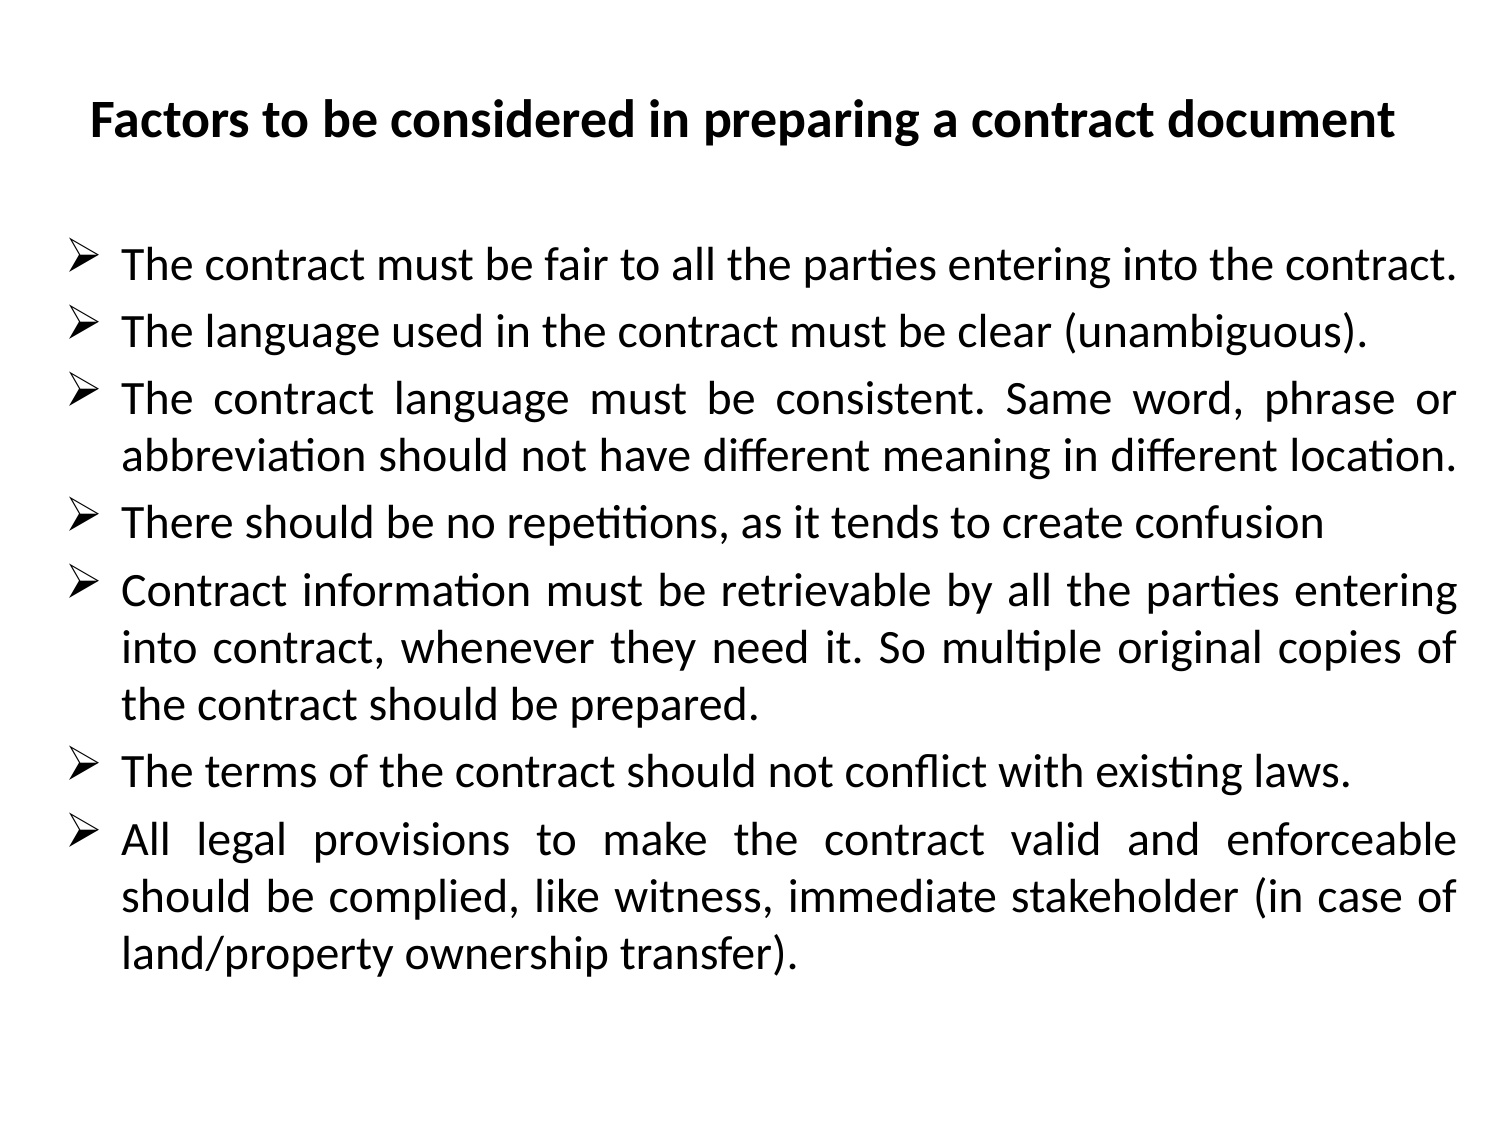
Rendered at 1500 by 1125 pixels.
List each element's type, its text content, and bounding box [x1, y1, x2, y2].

list The contract must be fair to all the parties entering into the contract. The language used in the contract must be clear (unambiguous). The contract language must be consistent. Same word, phrase or abbreviation should not have different meaning in different location. There should be no repetitions, as it tends to create confusion Contract information must be retrievable by all the parties entering into contract, whenever they need it. So multiple original copies of the contract should be prepared. The terms of the contract should not conflict with existing laws. All legal provisions to make the contract valid and enforceable should be complied, like witness, immediate stakeholder (in case of land/property ownership transfer). [50, 224, 1475, 1005]
title Factors to be considered in preparing a contract document [75, 45, 1425, 188]
